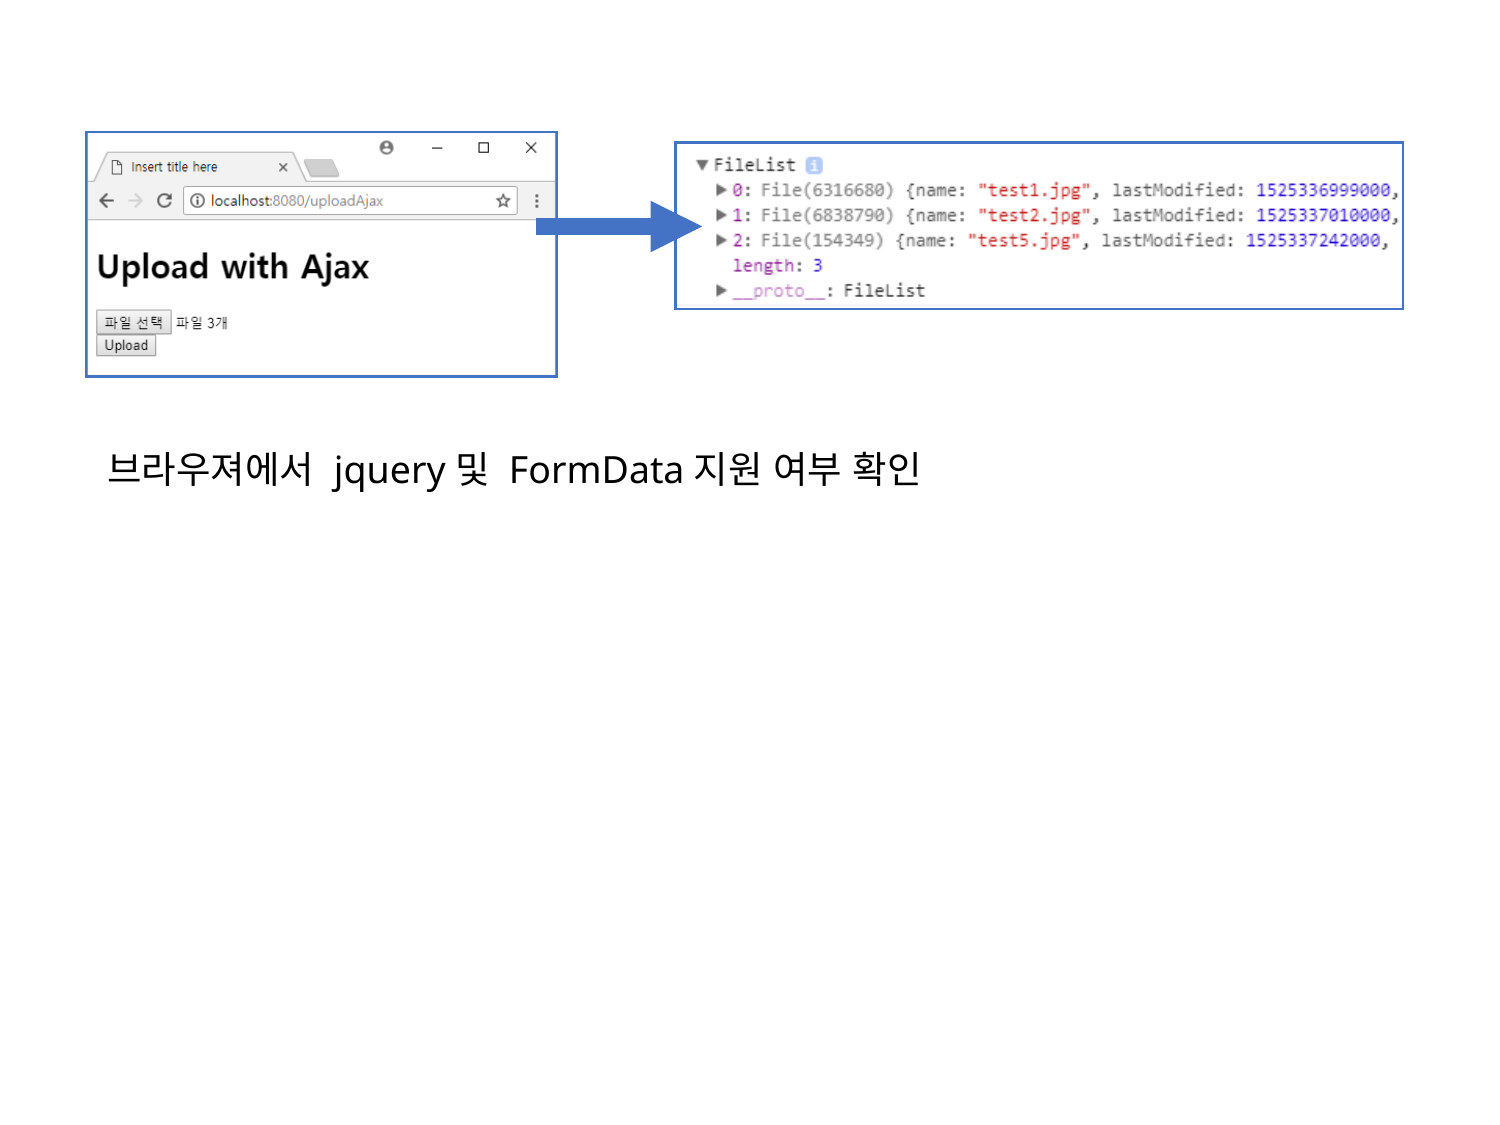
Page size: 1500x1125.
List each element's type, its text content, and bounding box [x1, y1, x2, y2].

text_box 브라우져에서 jquery및 FormData지원 여부 확인 [92, 438, 948, 499]
picture [87, 132, 556, 376]
picture [676, 143, 1402, 308]
